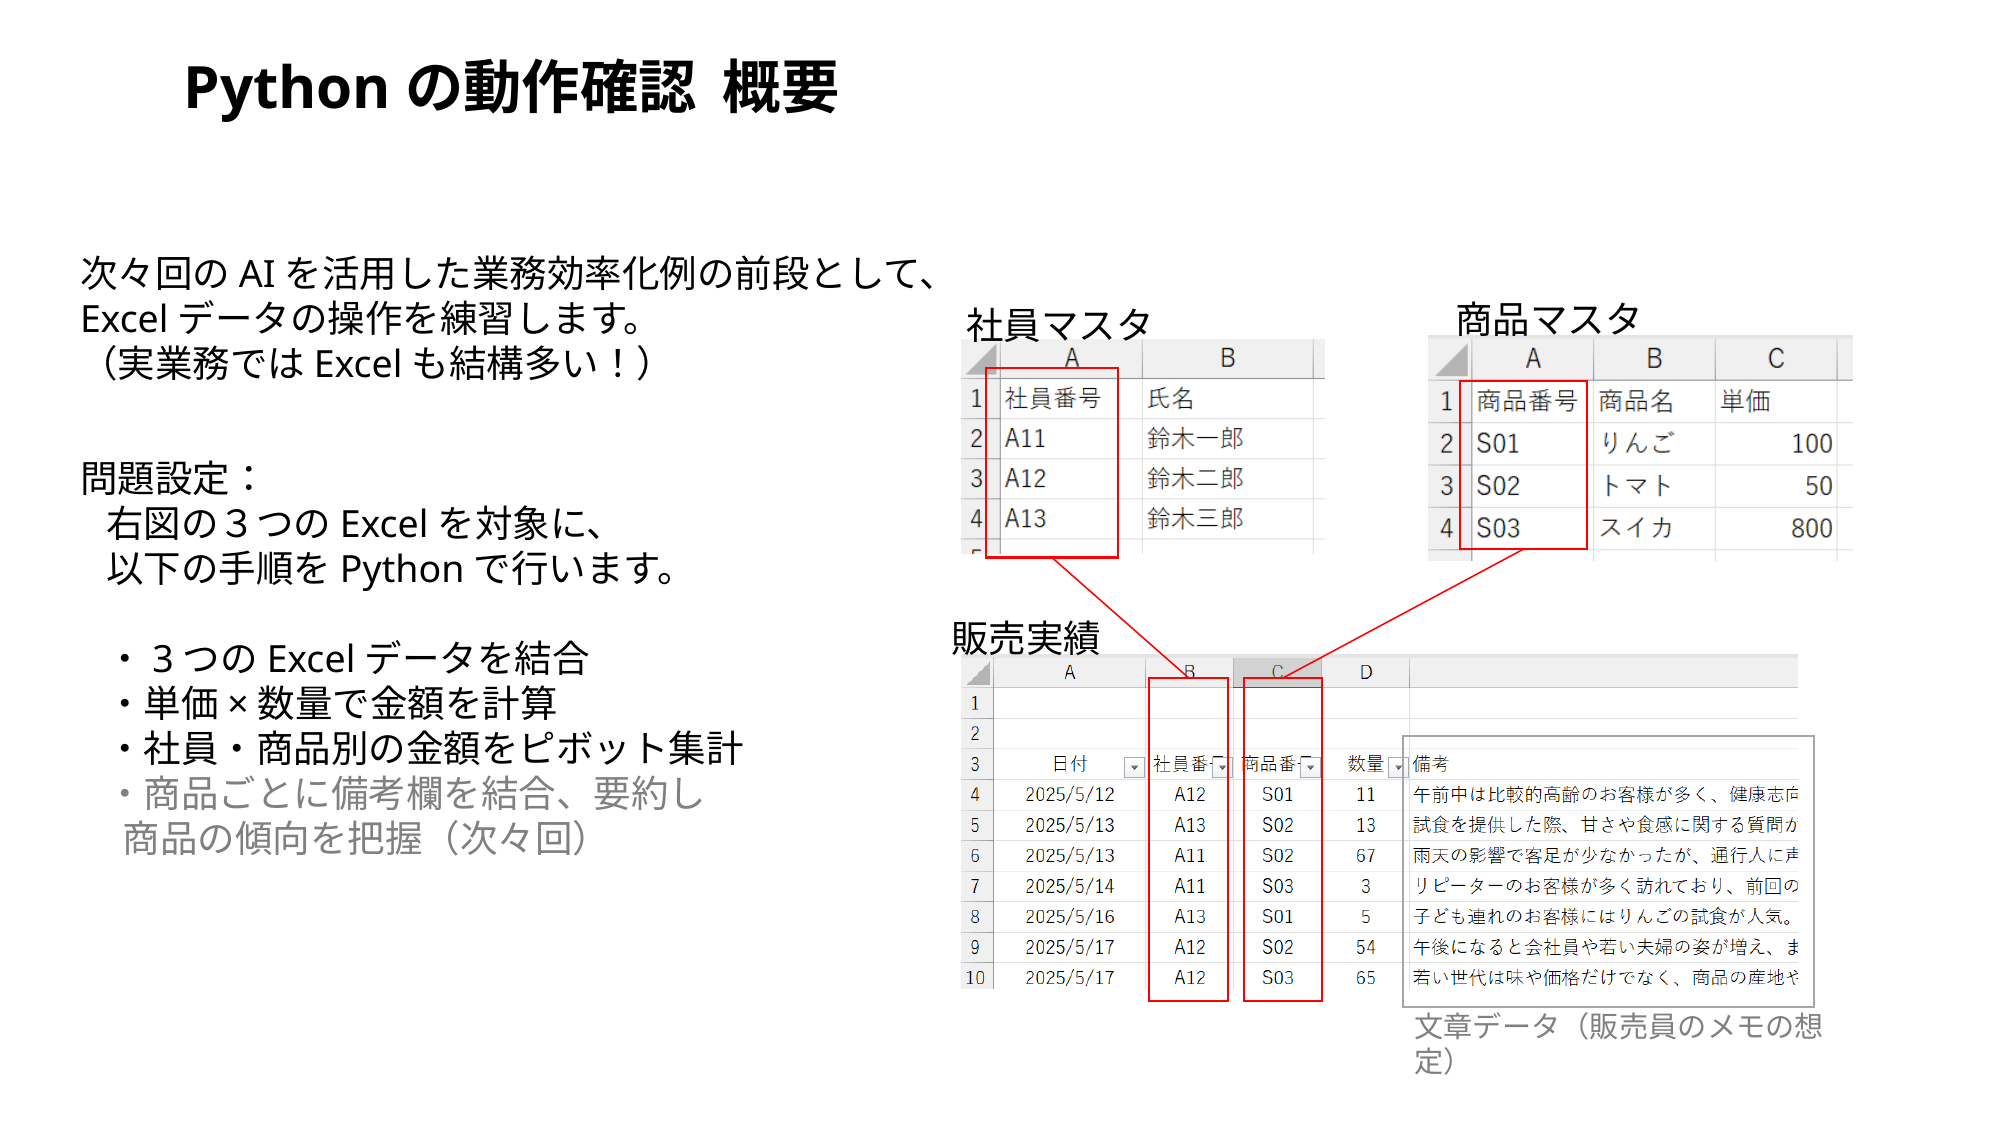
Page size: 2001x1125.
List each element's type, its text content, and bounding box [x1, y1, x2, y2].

text_box 文章データ（販売員のメモの想定） [1399, 1000, 1881, 1086]
picture [961, 339, 1325, 554]
text_box 社員マスタ [951, 295, 1213, 355]
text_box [1282, 549, 1524, 678]
text_box 問題設定： 右図の３つのExcelを対象に、 以下の手順をPythonで行います。 ・3つのExcelデータを結合 ・単価×数量で金額を計算 ・社員・商品別の金額をピボット集計 ・商品ごとに備考欄を結合、要約し 商品の傾向を把握（次々回） [65, 447, 908, 913]
text_box [985, 554, 1119, 559]
text_box 商品マスタ [1440, 288, 1702, 335]
text_box [1402, 735, 1815, 1000]
text_box [1148, 989, 1229, 1002]
text_box 次々回のAIを活用した業務効率化例の前段として、 Excelデータの操作を練習します。 （実業務ではExcelも結構多い！） [65, 242, 937, 393]
text_box 販売実績 [936, 607, 1051, 668]
text_box 販売実績 [1189, 607, 1198, 654]
text_box [1243, 989, 1323, 1002]
picture [1428, 335, 1853, 561]
text_box Pythonの動作確認 概要 [168, 42, 952, 128]
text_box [1051, 557, 1189, 678]
picture [961, 654, 1799, 989]
